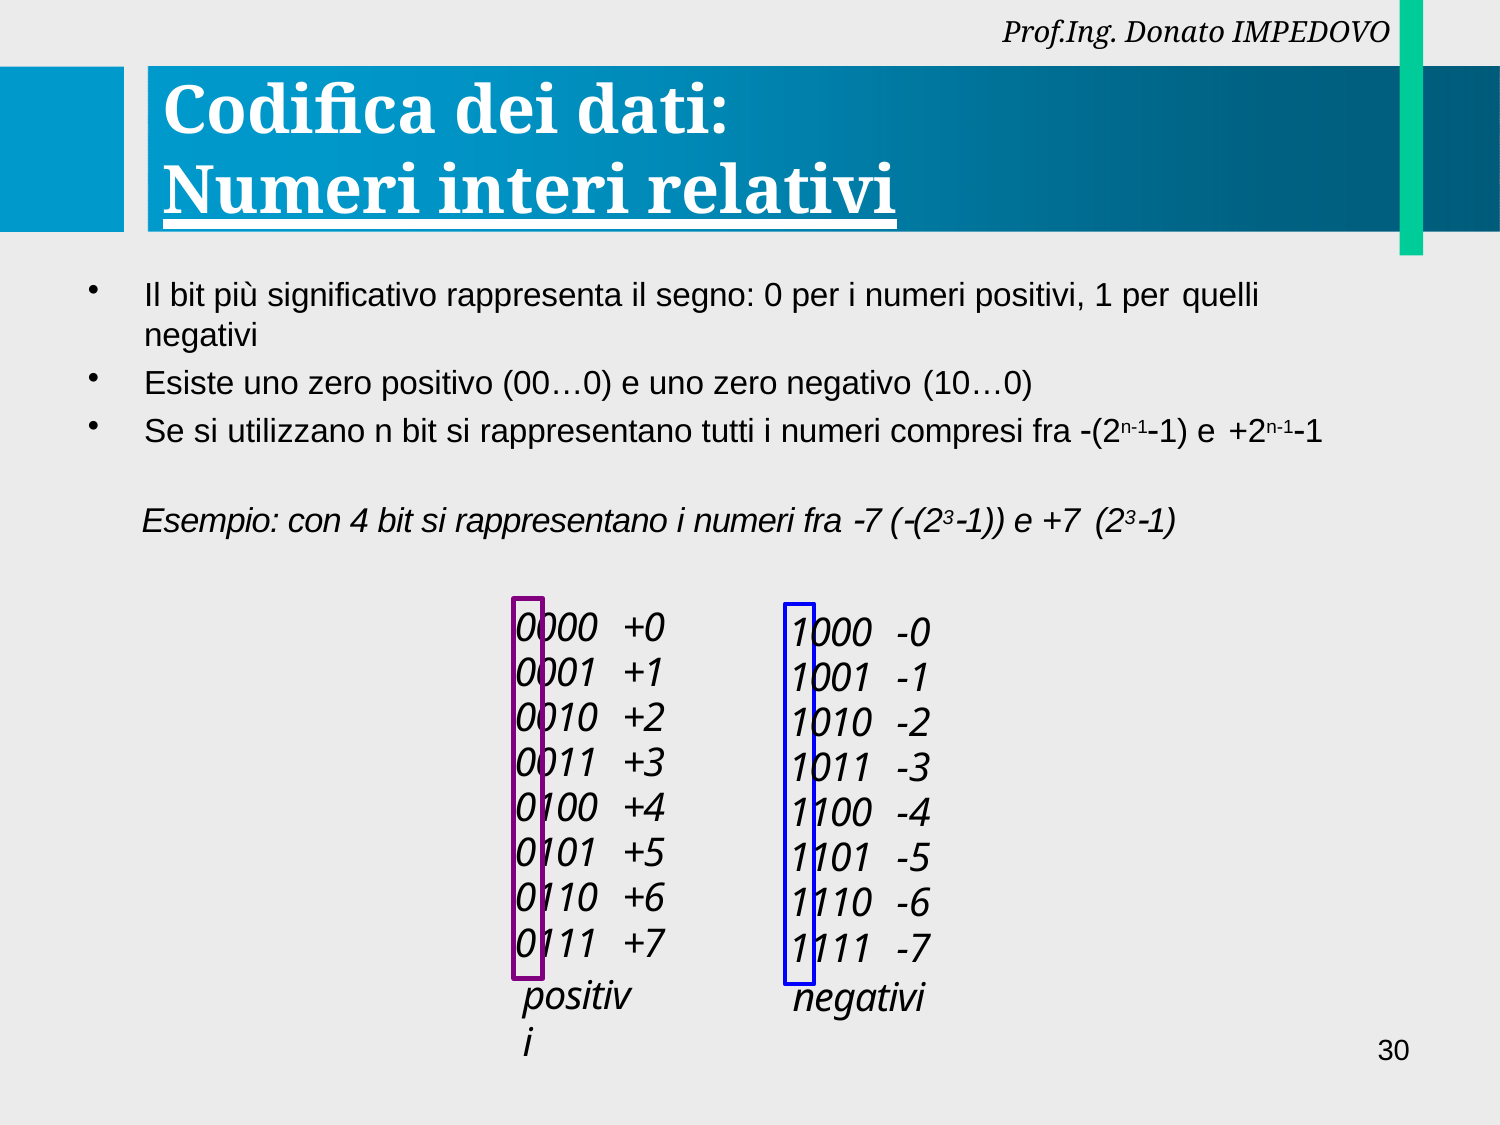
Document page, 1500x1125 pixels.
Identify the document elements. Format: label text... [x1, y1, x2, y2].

text_box Il bit più significativo rappresenta il segno: 0 per i numeri positivi, 1 per quelli negativi Esiste uno zero positivo (00…0) e uno zero negativo (10…0) Se si utilizzano n bit si rappresentano tutti i numeri compresi fra (2n-11) e +2n-11 Esempio: con 4 bit si rappresentano i numeri fra 7 ((231)) e +7 (231) [85, 271, 1388, 540]
slide_number 30 [1373, 1031, 1415, 1125]
text_box positivi [520, 967, 640, 1065]
text_box 0000 +0 0001 +1 0010 +2 0011 +3 0100 +4 0101 +5 0110 +6 0111 +7 [543, 601, 671, 966]
text_box [785, 603, 814, 984]
text_box [513, 598, 543, 979]
text_box [1399, 0, 1424, 256]
title Codifica dei dati: Numeri interi relativi [100, 64, 1399, 255]
text_box [1424, 66, 1500, 232]
text_box Prof.Ing. Donato IMPEDOVO [1000, 10, 1393, 48]
text_box [0, 66, 124, 232]
text_box 1000 -0 1001 -1 1010 -2 1011 -3 1100 -4 1101 -5 1110 -6 1111 -7 negativi [786, 606, 931, 1019]
